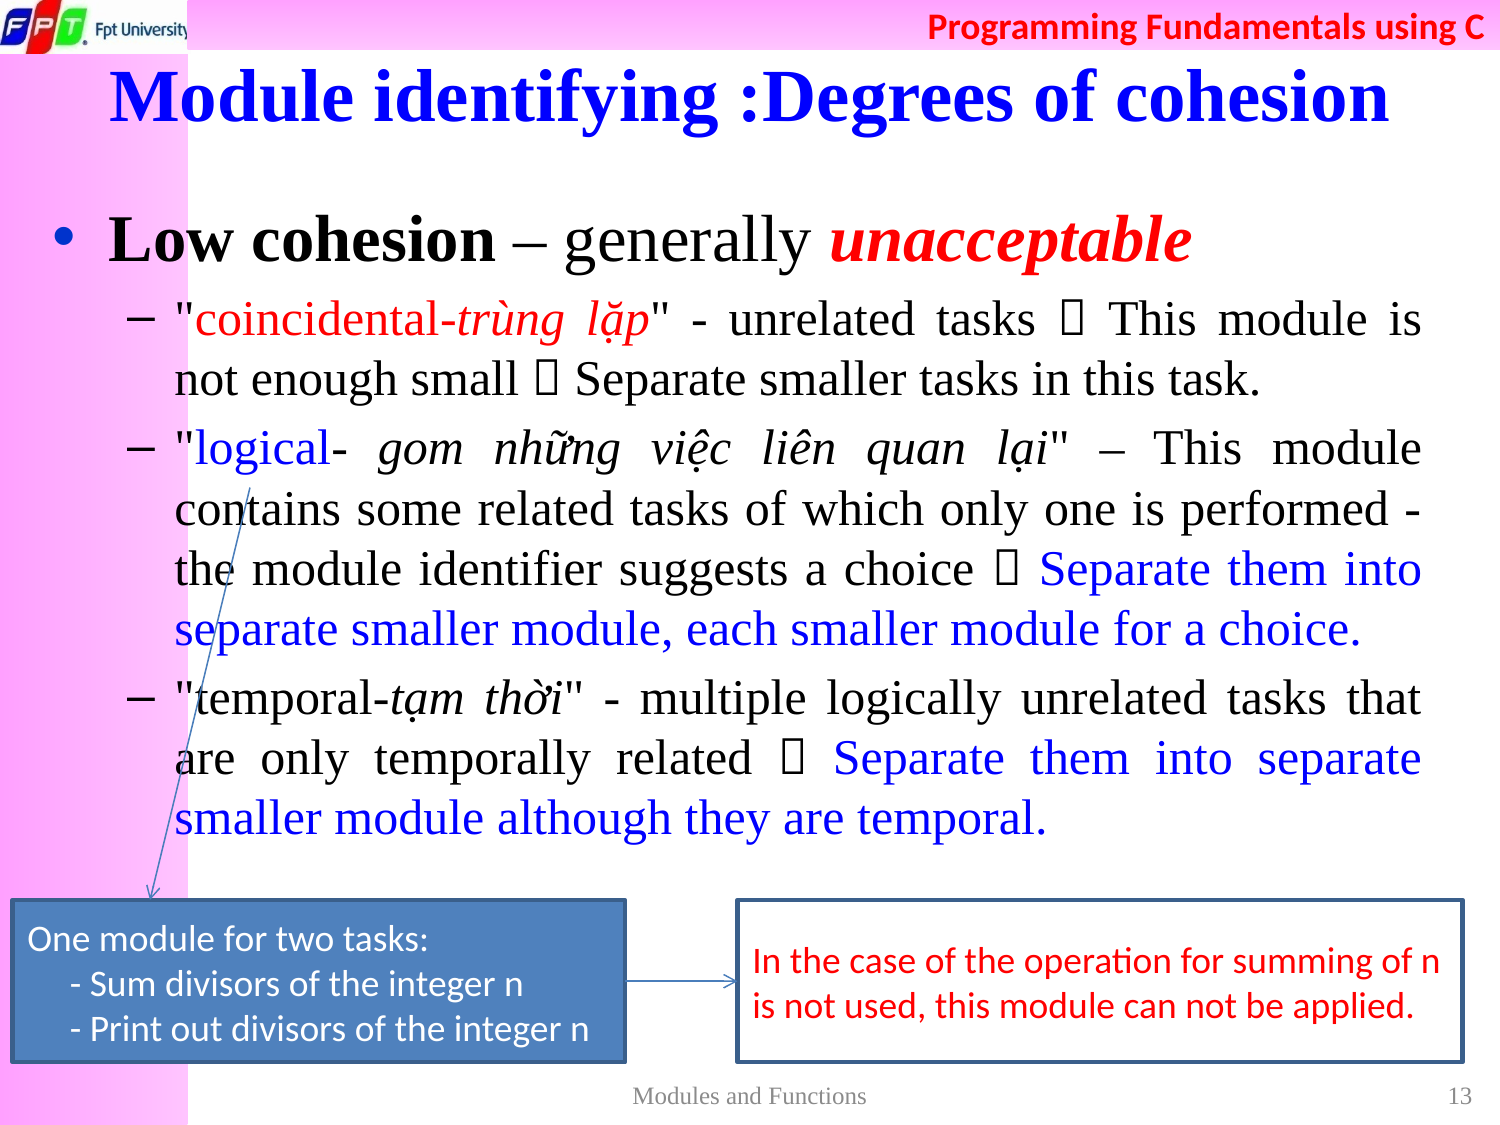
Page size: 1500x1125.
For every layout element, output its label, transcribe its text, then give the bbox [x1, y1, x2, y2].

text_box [0, 643, 407, 744]
footer Modules and Functions [512, 1074, 988, 1116]
text_box In the case of the operation for summing of n is not used, this module can not be applied. [735, 898, 1465, 1064]
picture [0, 0, 188, 45]
text_box One module for two tasks: - Sum divisors of the integer n - Print out divisors of the integer n [10, 898, 627, 1064]
slide_number 13 [1137, 1074, 1488, 1116]
list Low cohesion – generally unacceptable "coincidental-trùng lặp" - unrelated tasks  This module is not enough small  Separate smaller tasks in this task. "logical- gom những việc liên quan lại" – This module contains some related tasks of which only one is performed - the module identifier suggests a choice  Separate them into separate smaller module, each smaller module for a choice. "temporal-tạm thời" - multiple logically unrelated tasks that are only temporally related  Separate them into separate smaller module although they are temporal. [37, 187, 1438, 863]
title Module identifying :Degrees of cohesion [0, 45, 1500, 138]
